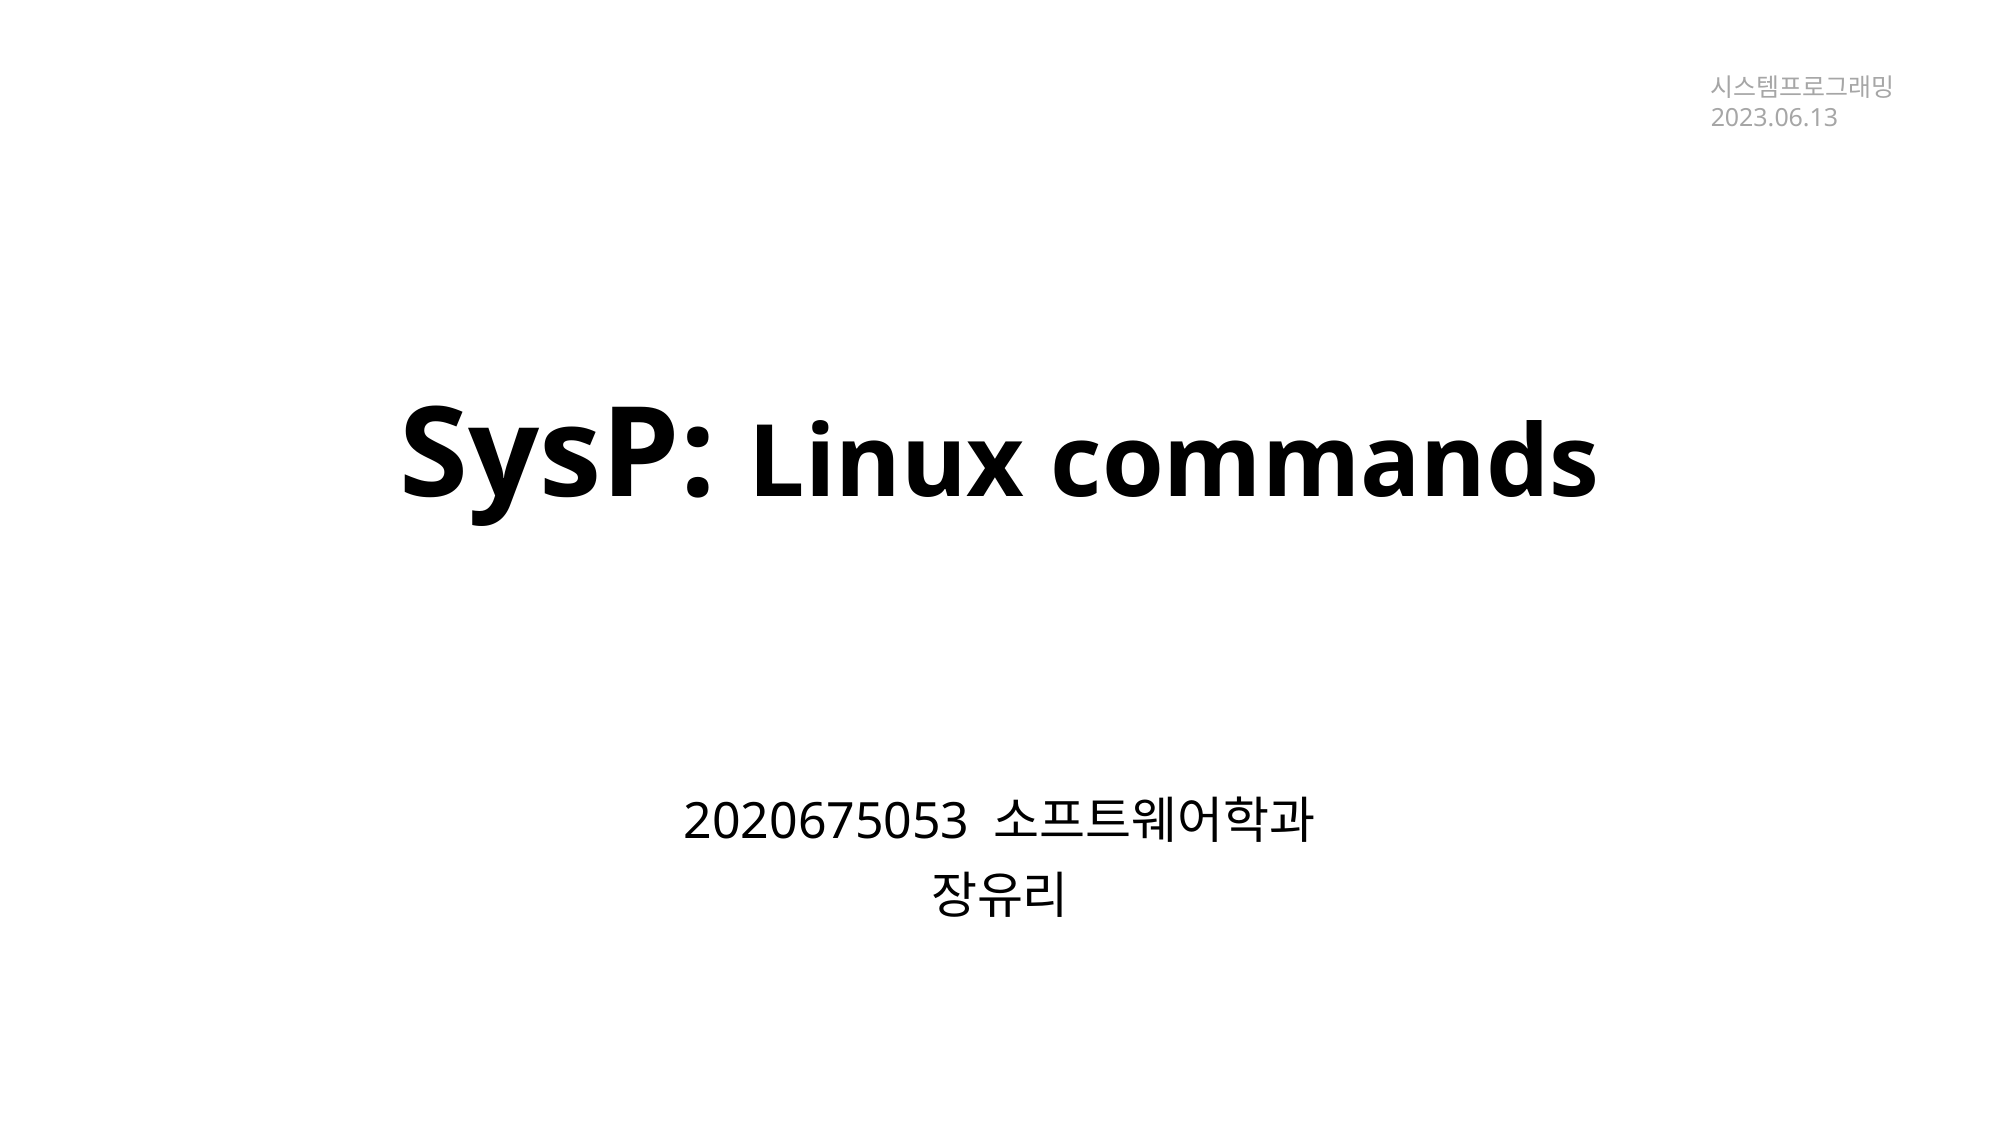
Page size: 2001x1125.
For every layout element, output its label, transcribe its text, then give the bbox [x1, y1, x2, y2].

title SysP: Linux commands [249, 139, 1750, 532]
text_box 시스템프로그래밍 2023.06.13 [1696, 63, 1910, 139]
subtitle 2020675053 소프트웨어학과 장유리 [249, 788, 1750, 1060]
